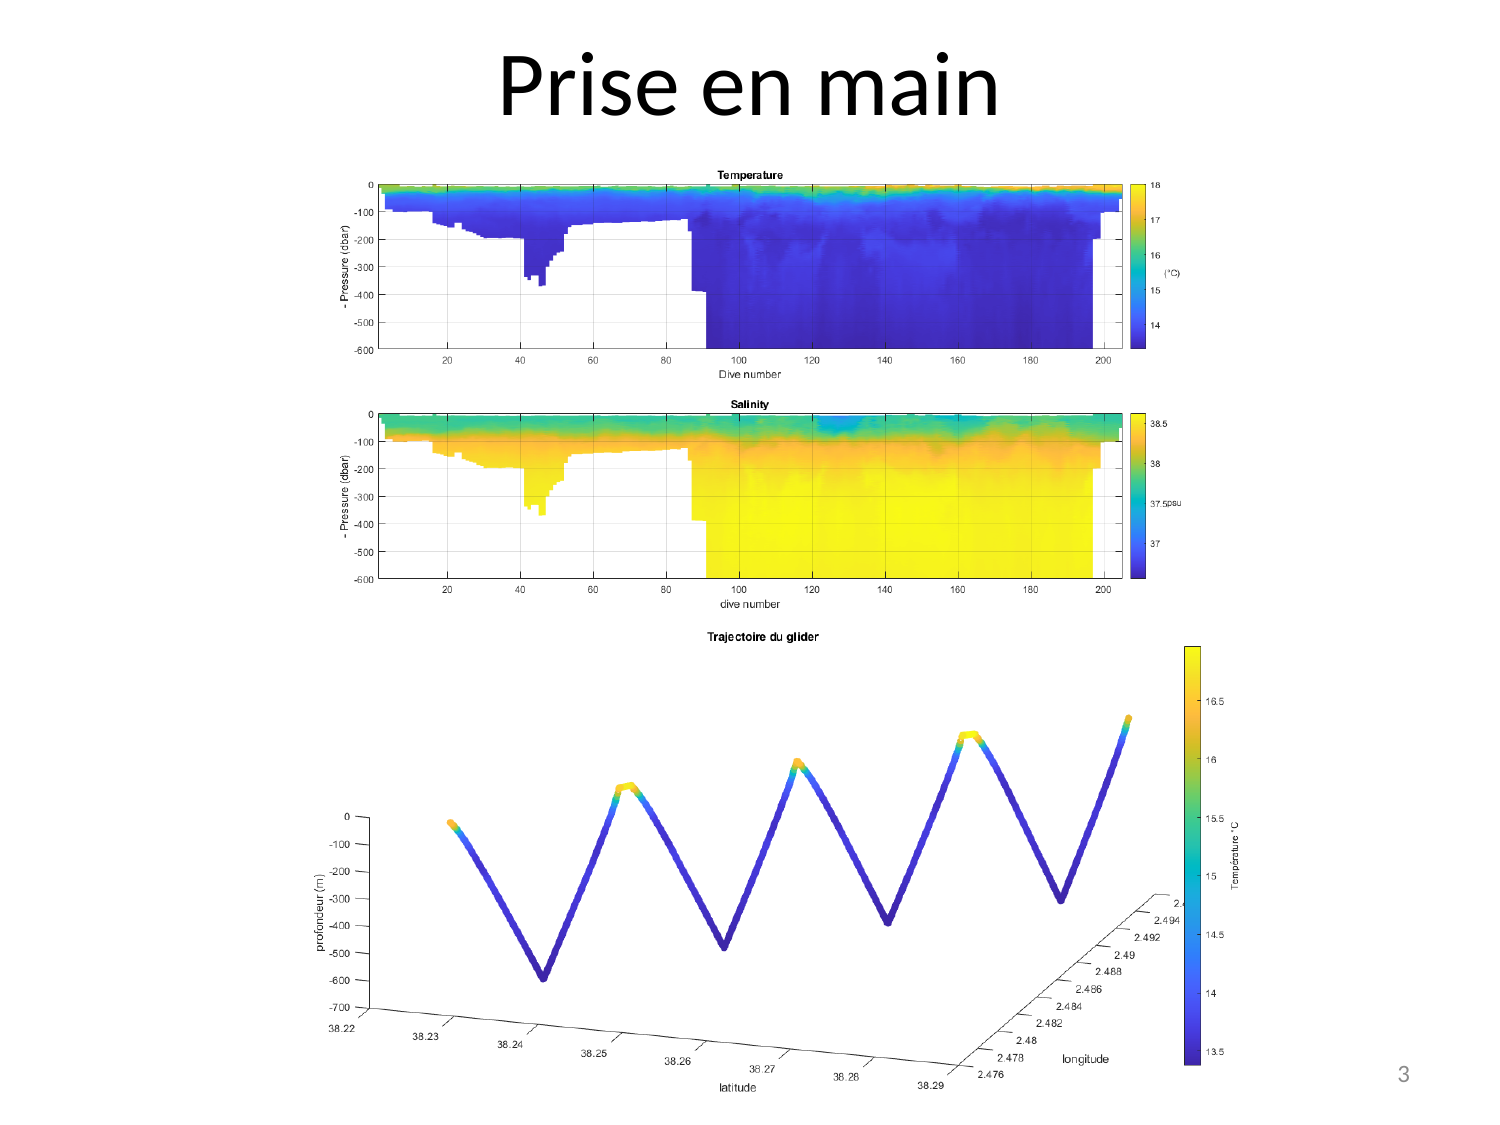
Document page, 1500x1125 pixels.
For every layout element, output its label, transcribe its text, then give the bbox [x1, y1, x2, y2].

slide_number 3 [1322, 1042, 1425, 1103]
picture [238, 147, 1318, 1122]
title Prise en main [75, 0, 1425, 173]
